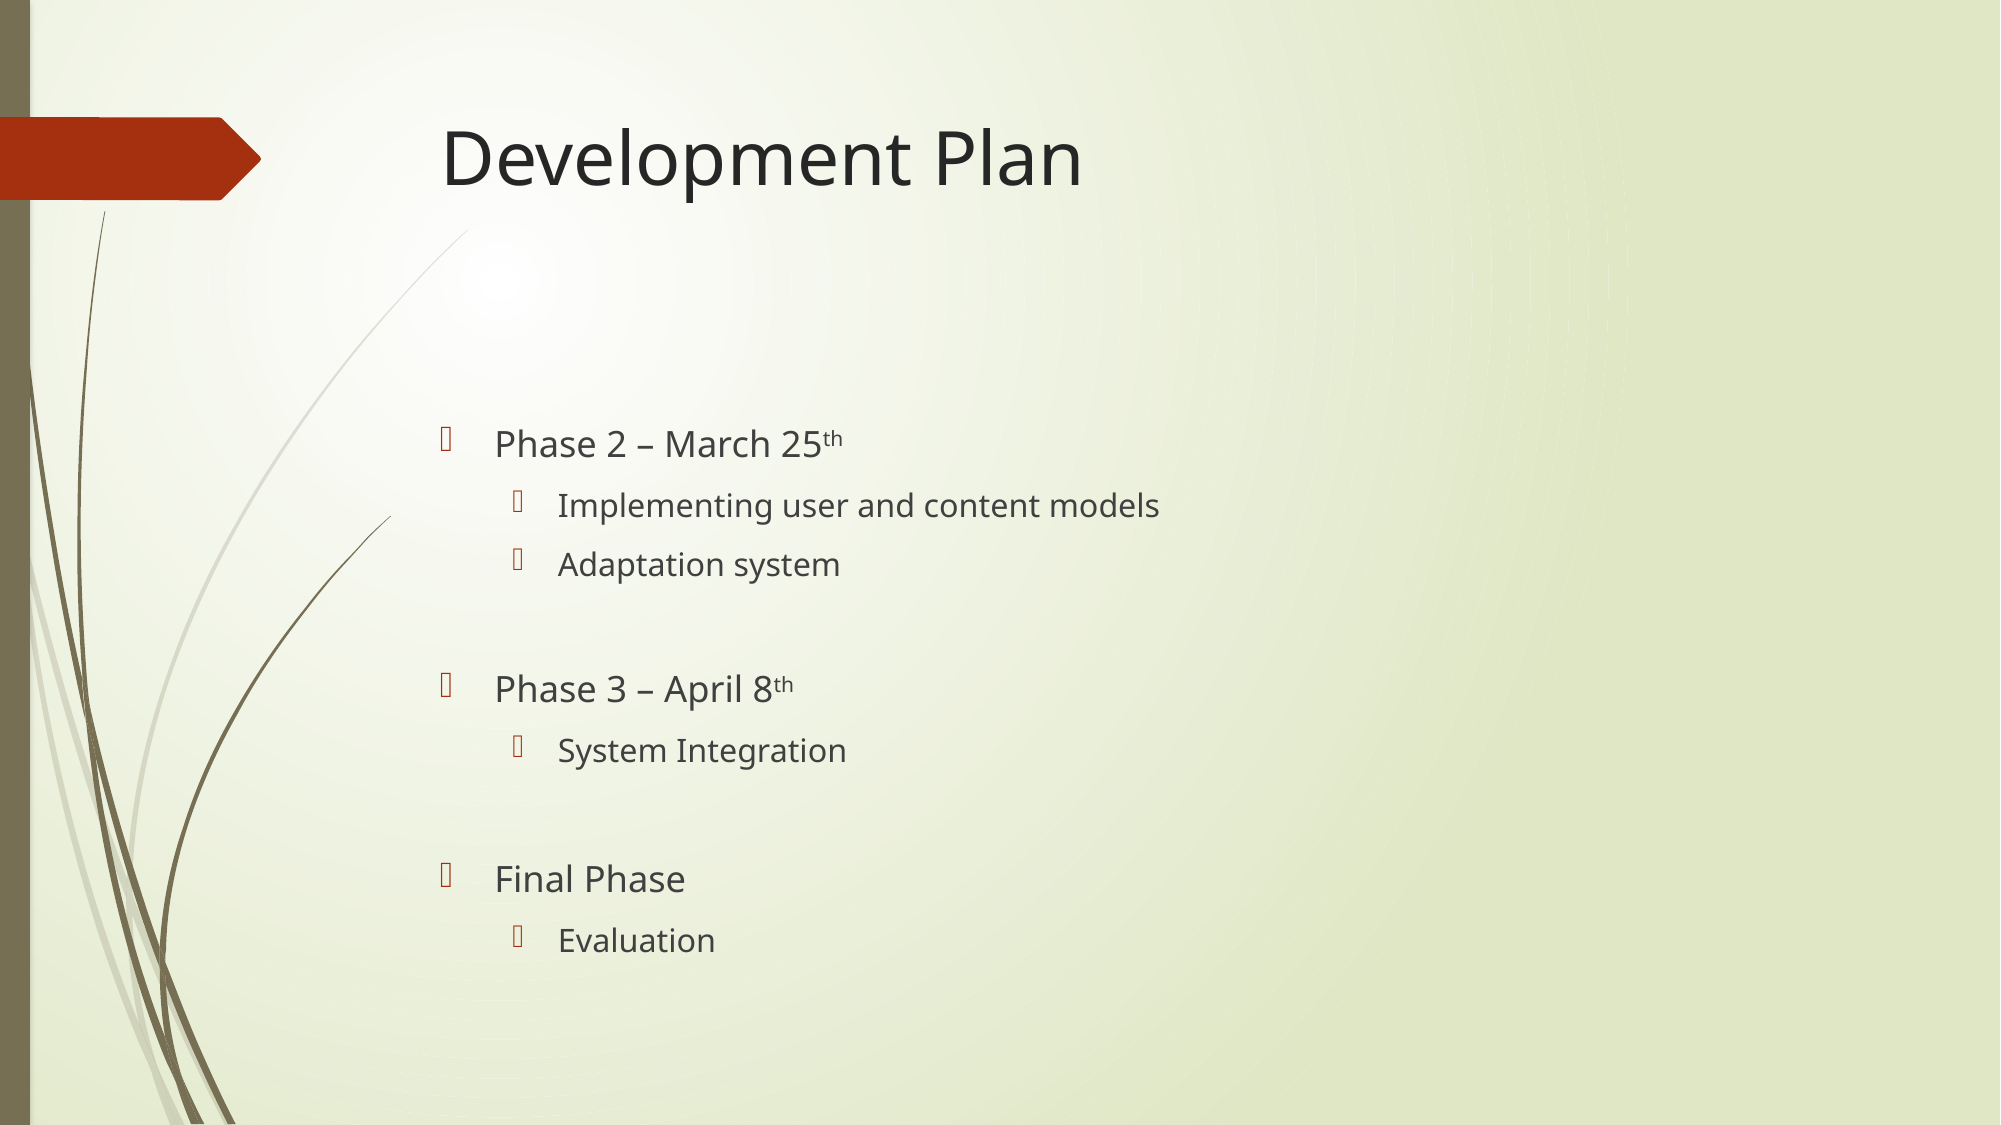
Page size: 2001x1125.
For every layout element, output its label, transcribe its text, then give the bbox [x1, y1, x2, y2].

title Development Plan [425, 102, 1888, 313]
list Phase 2 – March 25th Implementing user and content models Adaptation system Phase 3 – April 8th System Integration Final Phase Evaluation [424, 350, 1888, 970]
